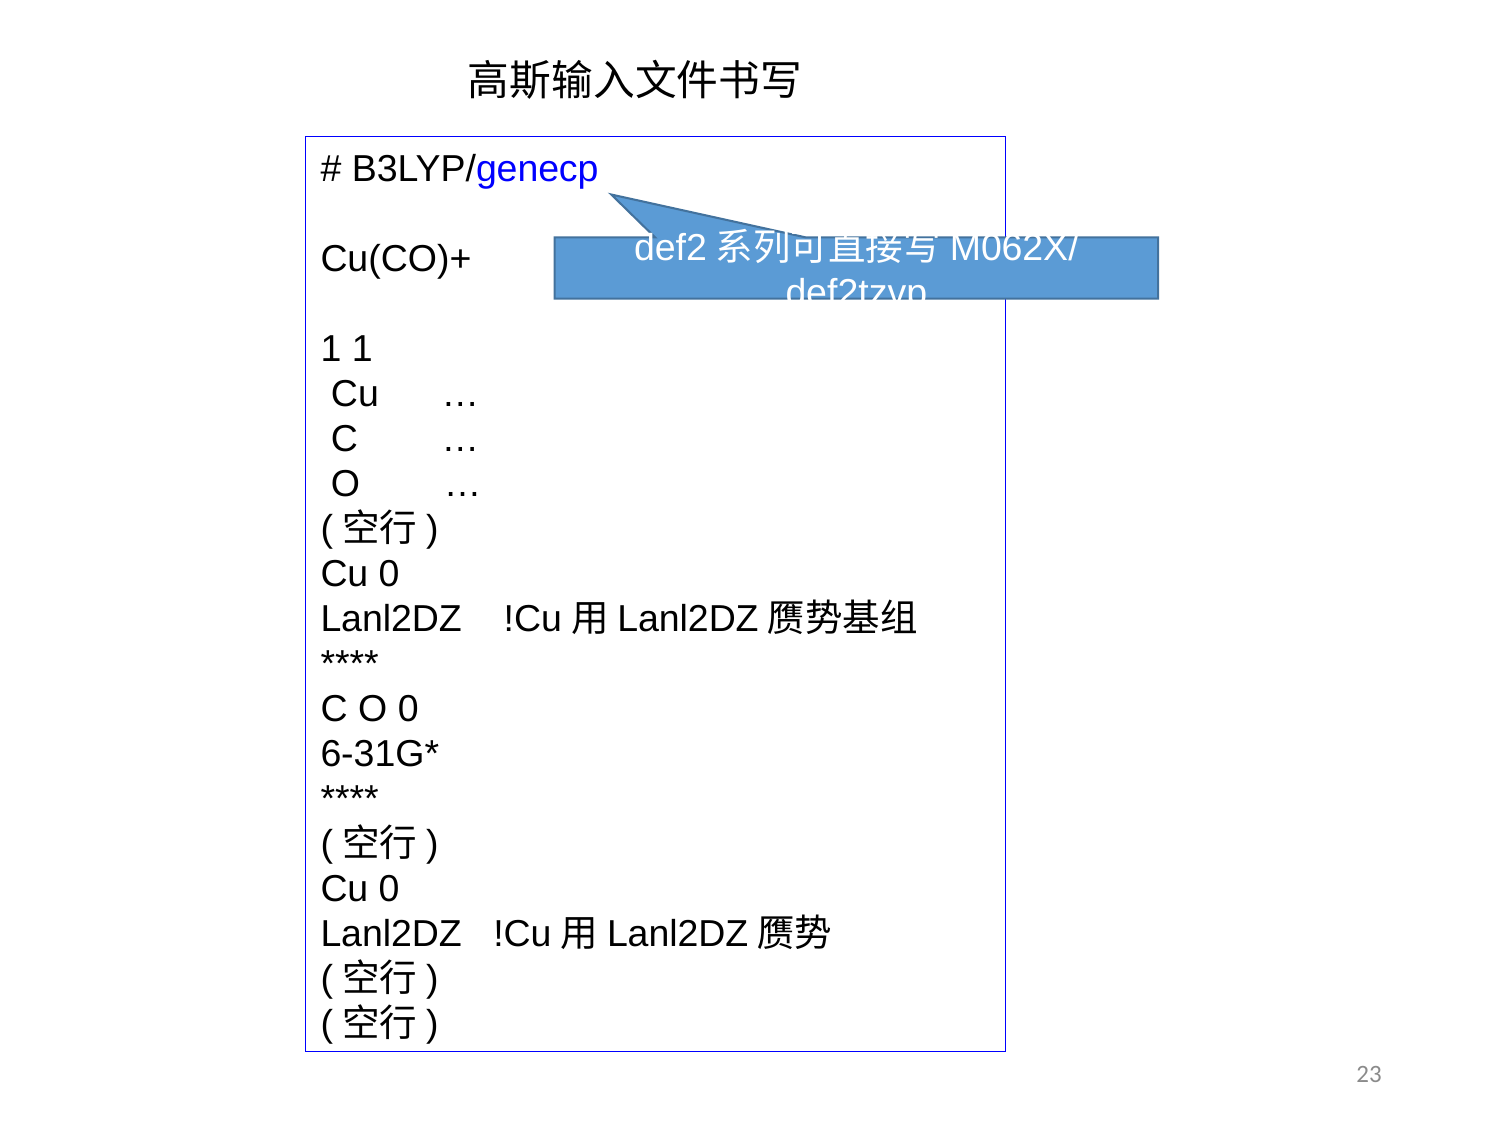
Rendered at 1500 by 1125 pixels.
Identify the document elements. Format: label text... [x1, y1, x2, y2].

text_box def2系列可直接写M062X/def2tzvp [553, 192, 1160, 300]
text_box 高斯输入文件书写 [453, 45, 898, 111]
slide_number 23 [1059, 1042, 1397, 1103]
text_box # B3LYP/genecp Cu(CO)+ 1 1 Cu … C … O … (空行) Cu 0 Lanl2DZ !Cu用Lanl2DZ赝势基组 **** C O 0 6-31G* **** (空行) Cu 0 Lanl2DZ !Cu用Lanl2DZ赝势 (空行) (空行) [305, 136, 1006, 1052]
